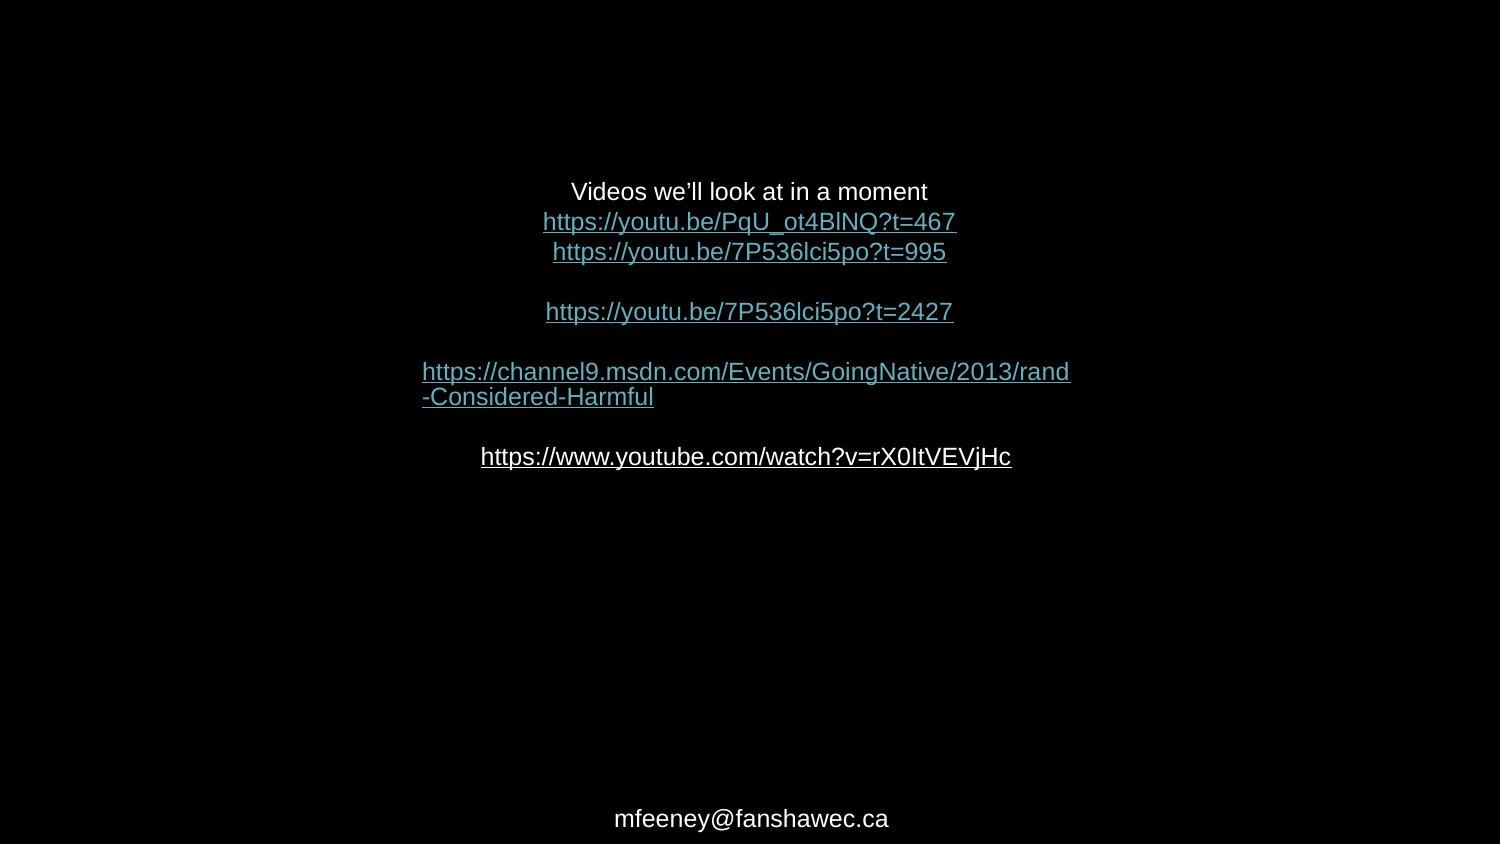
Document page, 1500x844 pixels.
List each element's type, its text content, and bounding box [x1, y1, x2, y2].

text_box Videos we’ll look at in a moment https://youtu.be/PqU_ot4BlNQ?t=467 https://youtu.be/7P536lci5po?t=995 https://youtu.be/7P536lci5po?t=2427 https://channel9.msdn.com/Events/GoingNative/2013/rand-Considered-Harmful https://www.youtube.com/watch?v=rX0ItVEVjHc [407, 138, 1093, 483]
